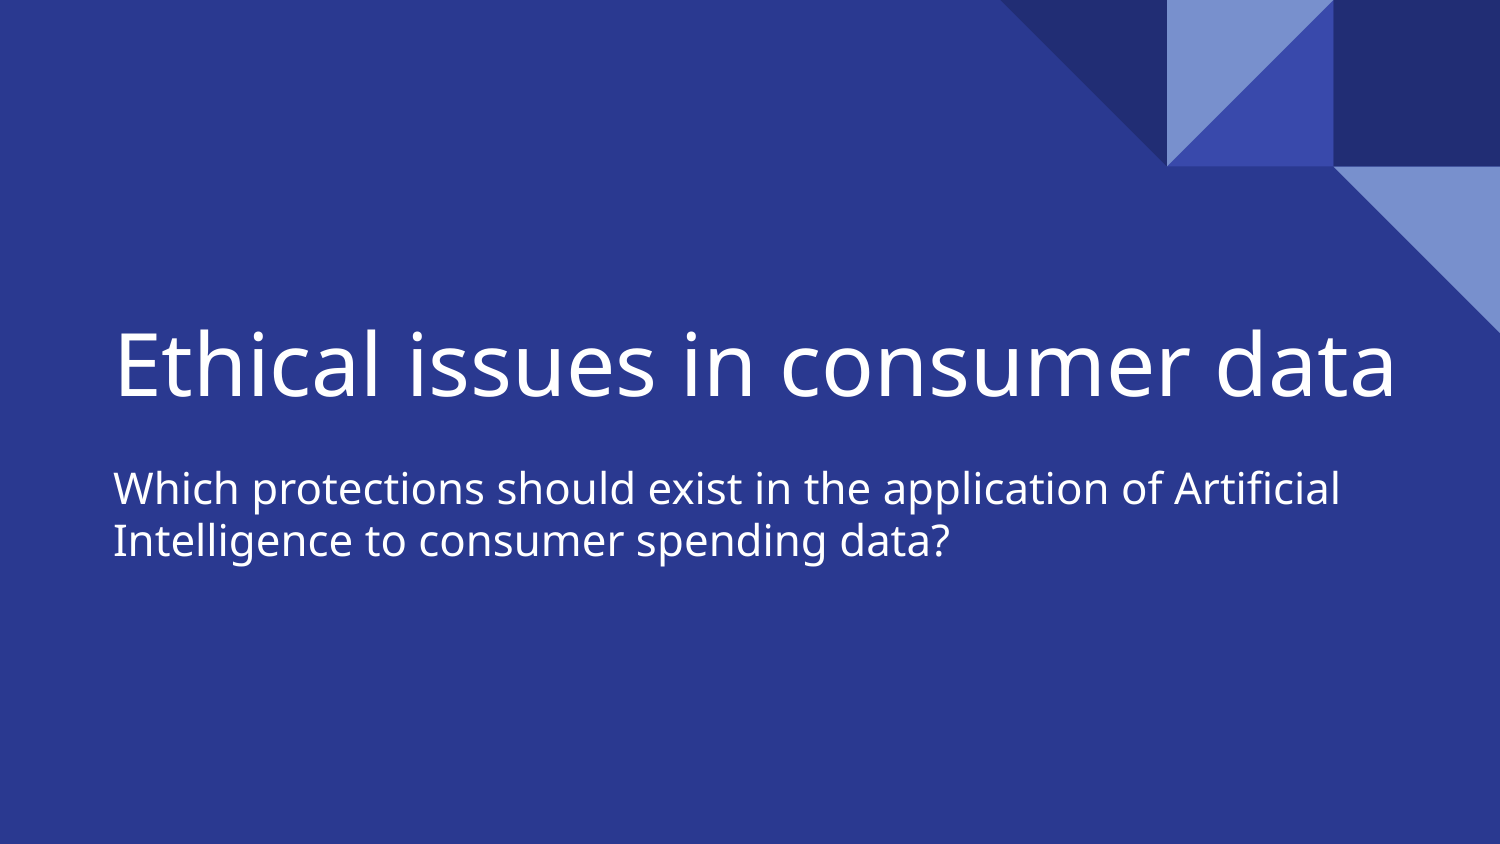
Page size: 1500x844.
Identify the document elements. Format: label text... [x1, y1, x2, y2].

subtitle Which protections should exist in the application of Artificial Intelligence to consumer spending data? [98, 445, 1447, 517]
title Ethical issues in consumer data [98, 291, 1447, 429]
